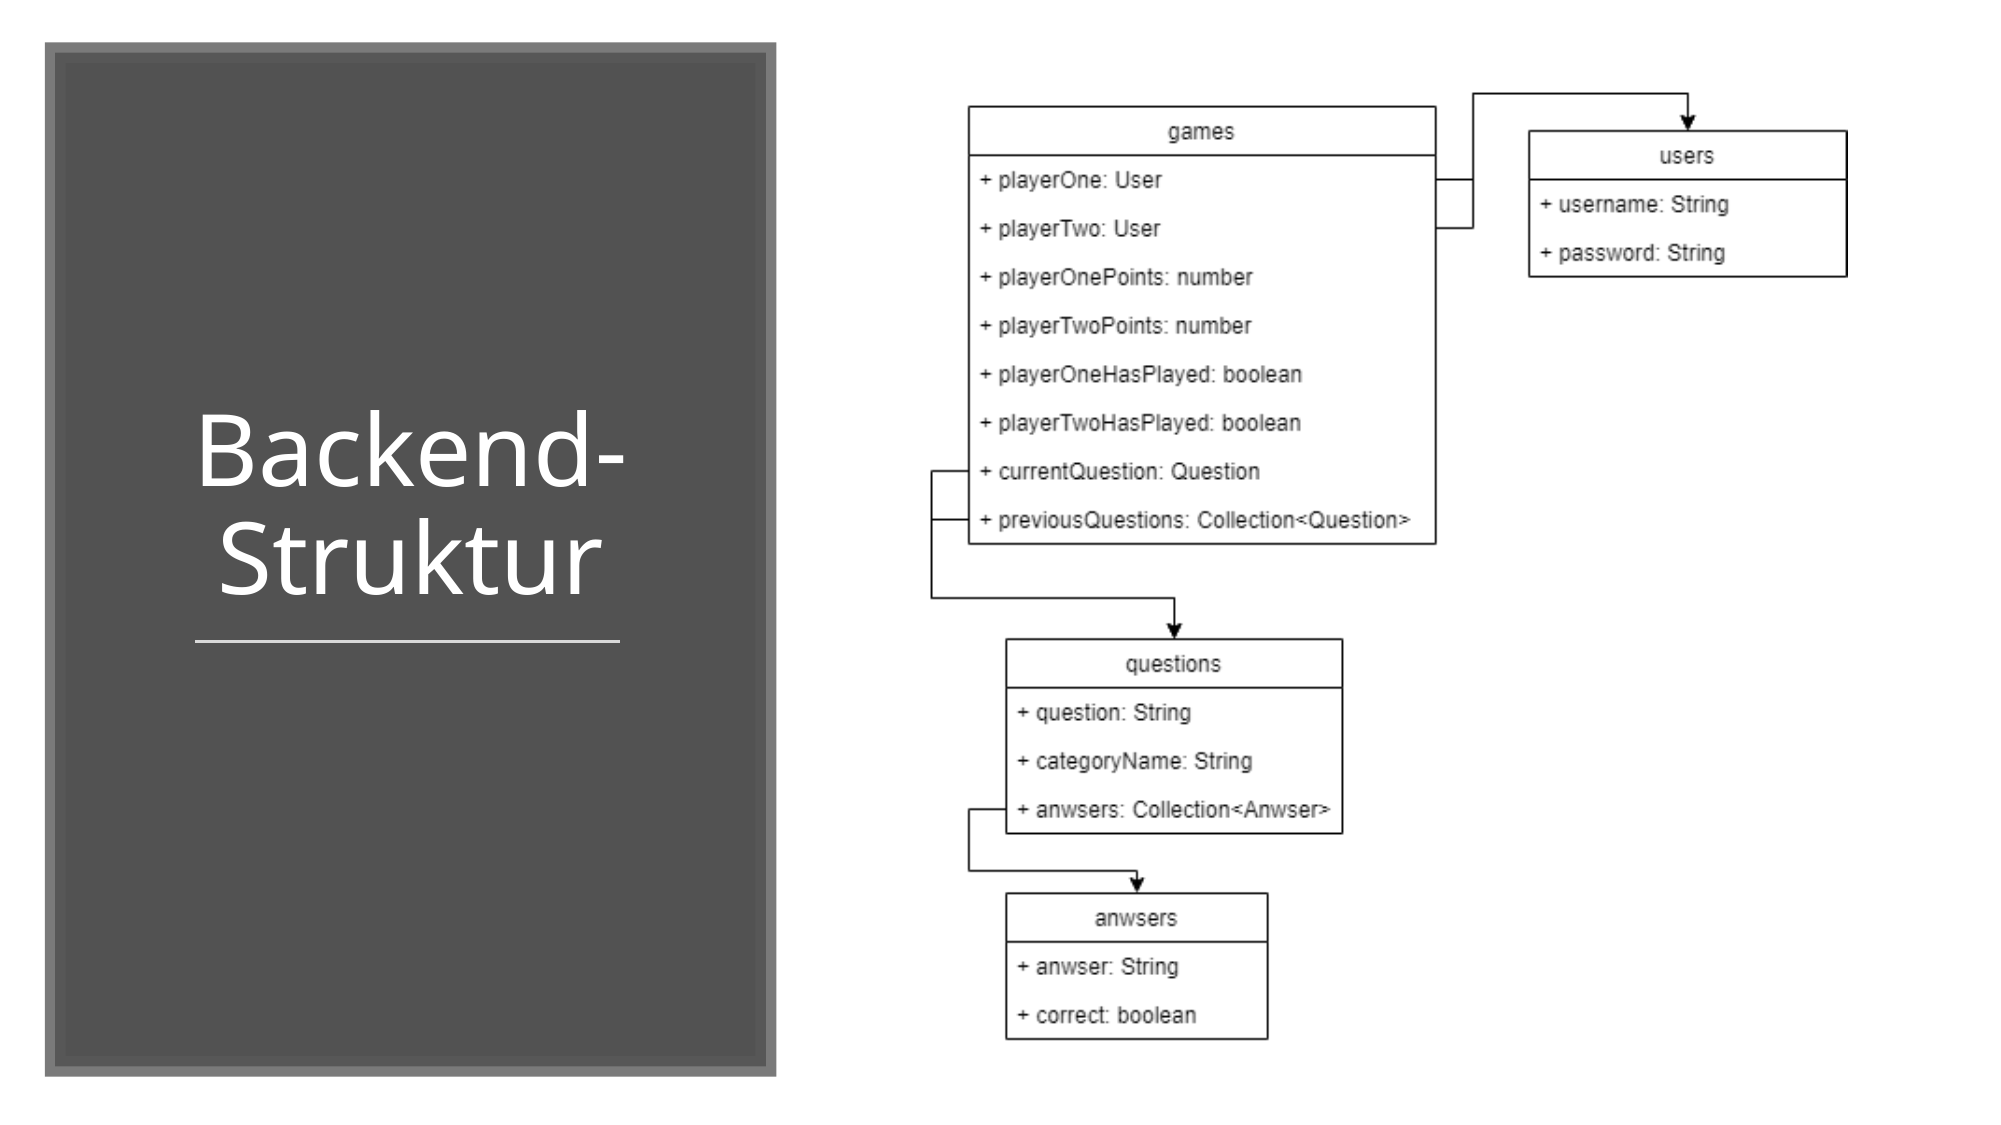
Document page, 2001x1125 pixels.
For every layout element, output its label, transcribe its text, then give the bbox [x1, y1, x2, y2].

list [918, 80, 1848, 1046]
text_box [54, 52, 767, 1067]
title Backend-Struktur [110, 149, 711, 624]
